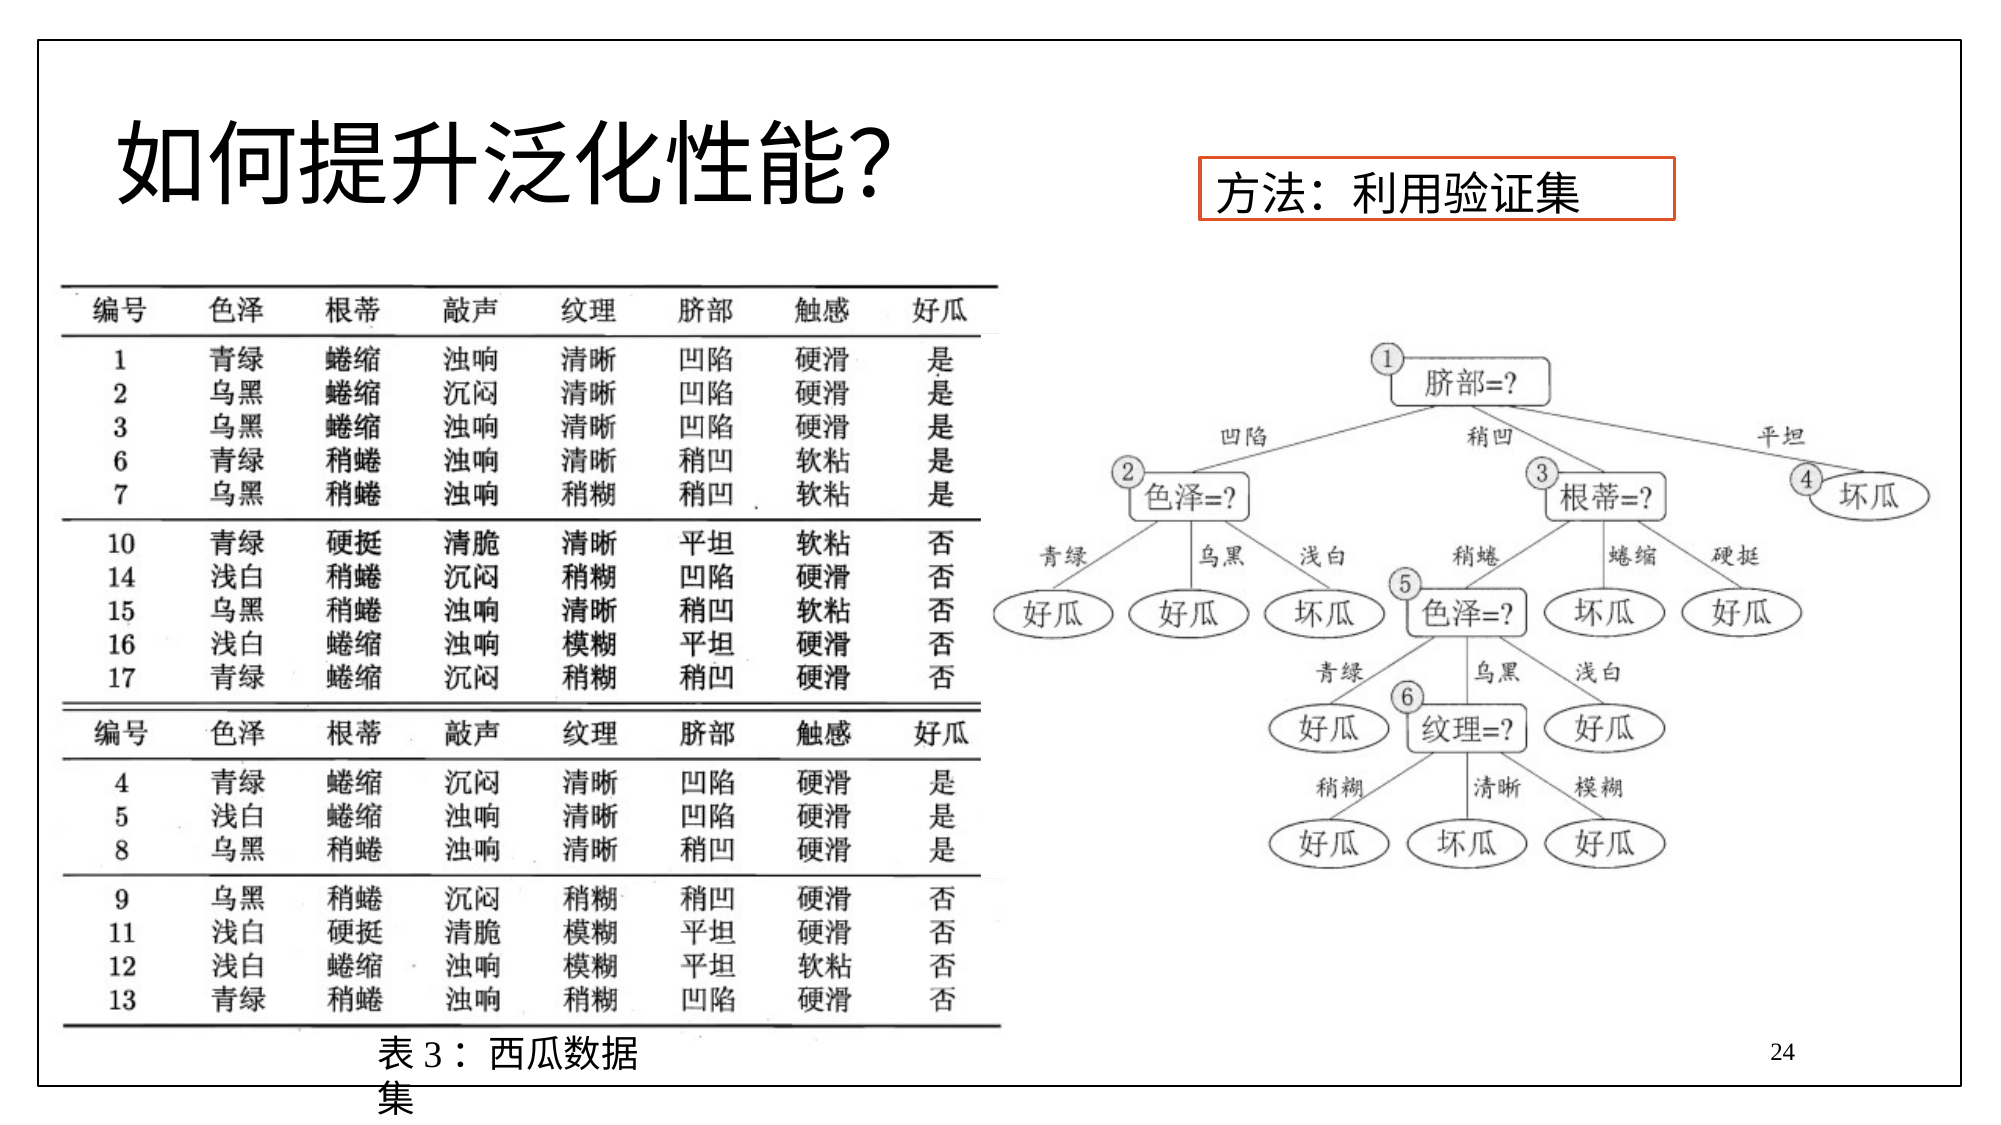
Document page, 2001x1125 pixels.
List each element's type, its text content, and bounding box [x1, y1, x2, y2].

text_box 表3：西瓜数据集 [375, 1027, 661, 1120]
text_box [980, 334, 1946, 878]
text_box 方法：利用验证集 [1200, 157, 1675, 220]
text_box 如何提升泛化性能？ [112, 104, 952, 217]
slide_number 24 [1766, 1036, 1800, 1125]
text_box [54, 284, 1008, 1041]
